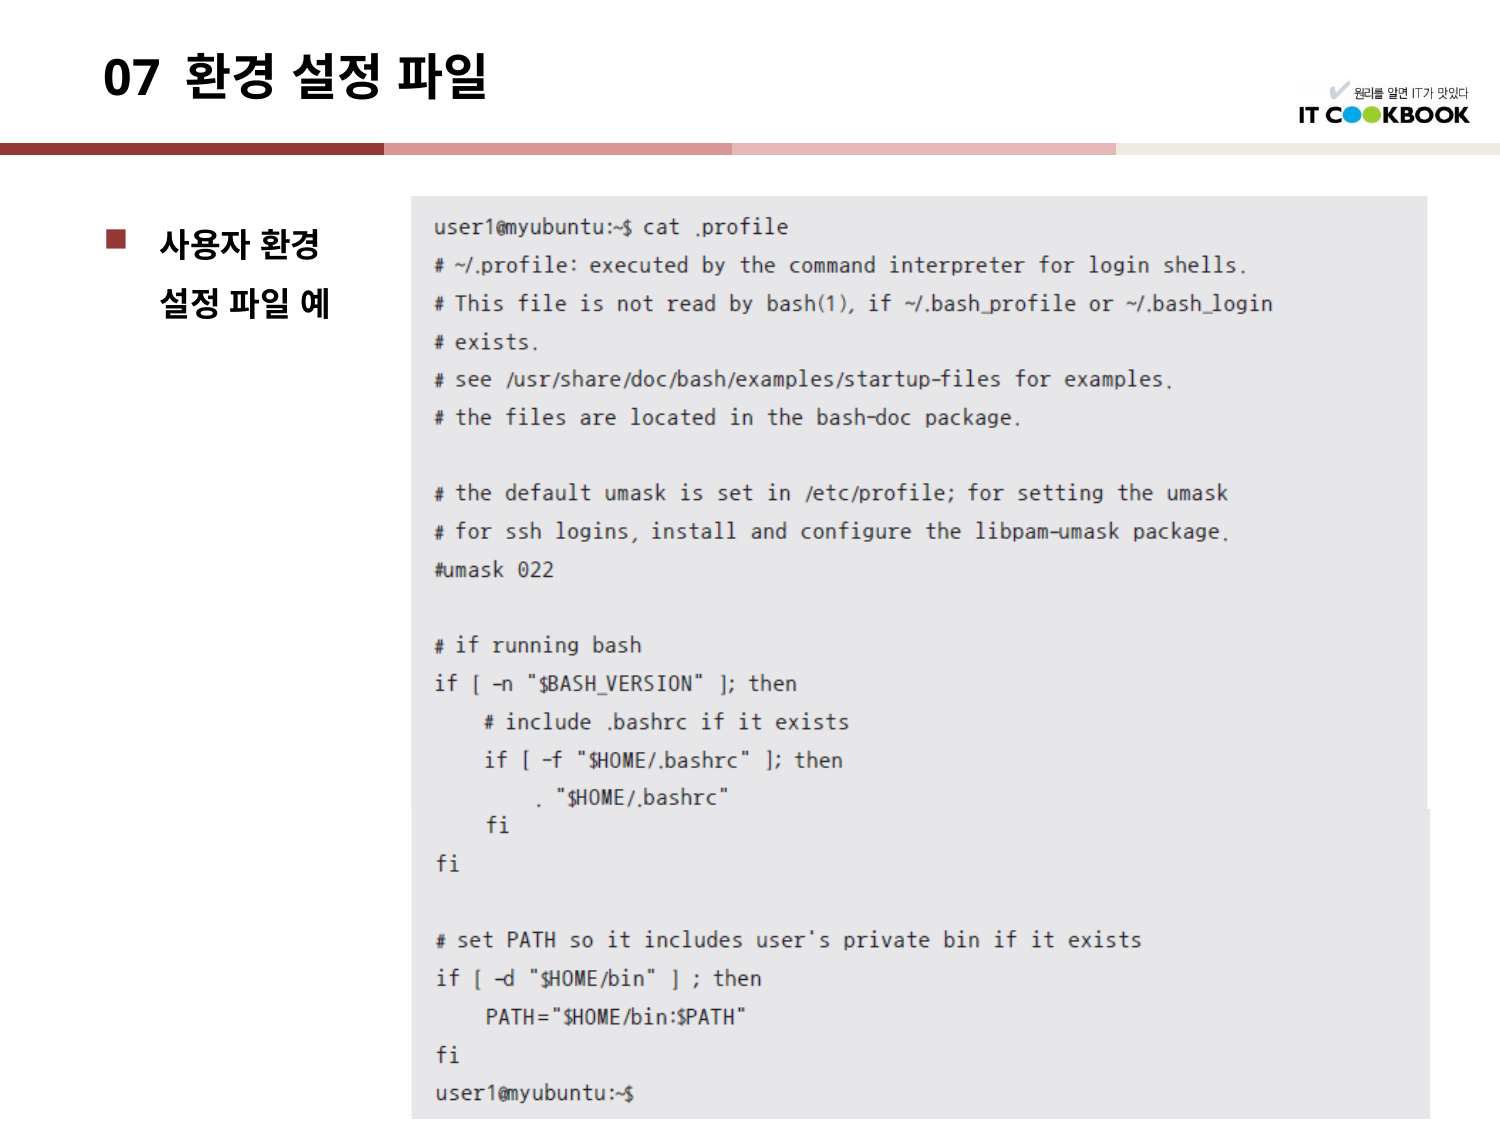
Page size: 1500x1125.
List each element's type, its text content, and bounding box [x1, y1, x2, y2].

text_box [407, 196, 1436, 1119]
list 사용자 환경 설정 파일 예 [88, 196, 405, 1083]
title 07 환경 설정 파일 [88, 30, 1330, 121]
picture [1295, 78, 1473, 125]
